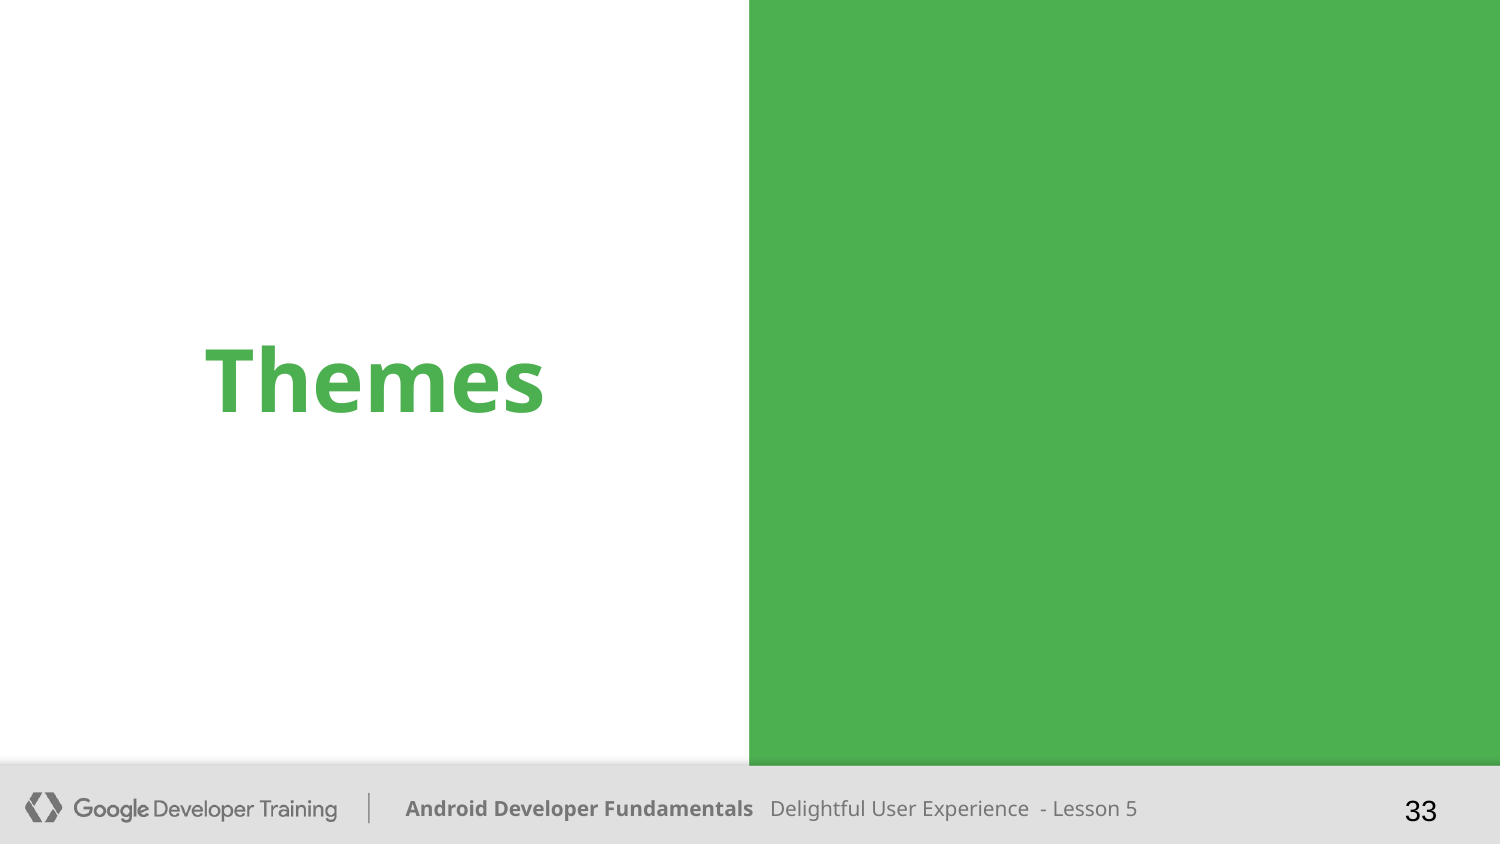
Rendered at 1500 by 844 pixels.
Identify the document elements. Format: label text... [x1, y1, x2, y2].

slide_number ‹#› [1389, 777, 1480, 842]
title Themes [43, 202, 708, 446]
picture [0, 0, 1500, 844]
